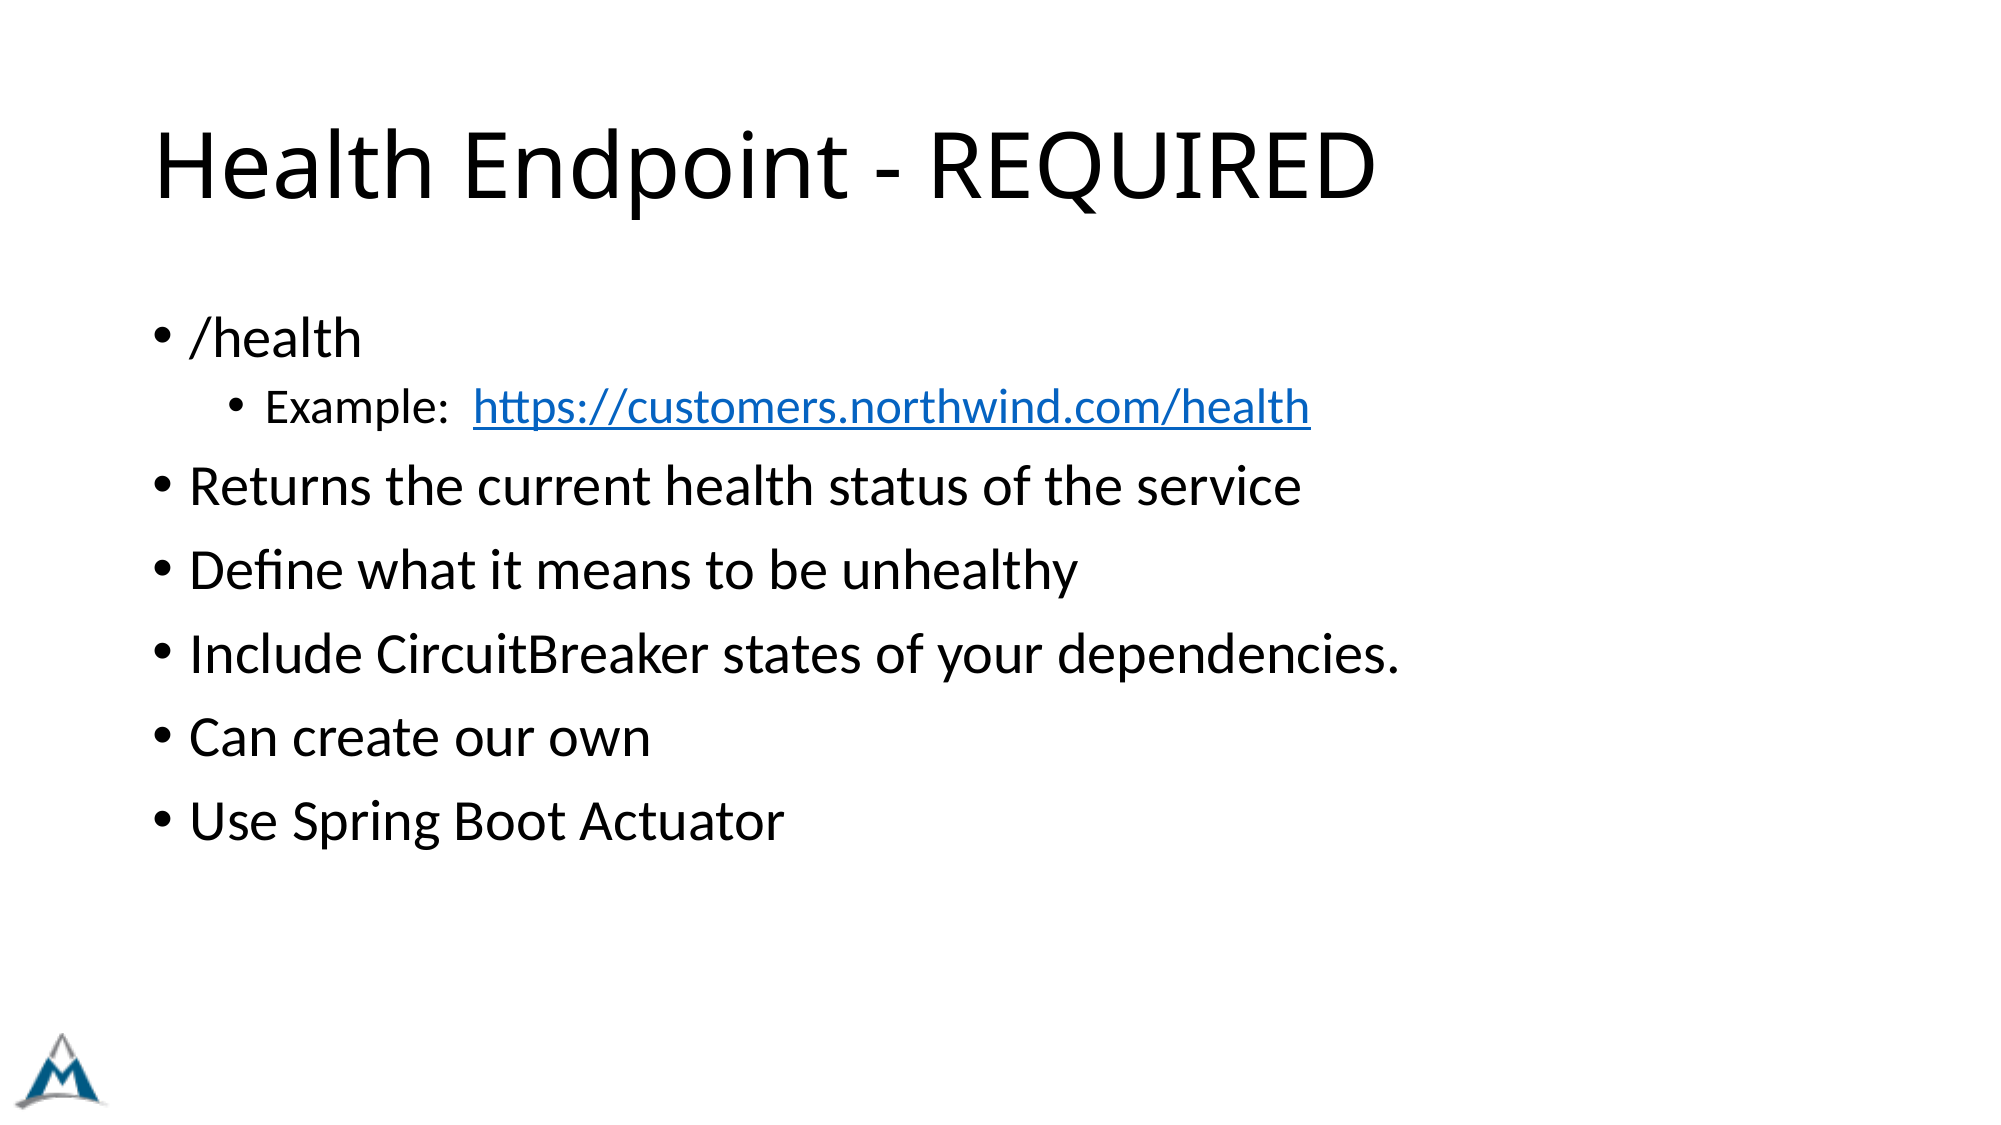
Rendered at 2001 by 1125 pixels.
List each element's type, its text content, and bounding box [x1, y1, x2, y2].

list /health Example: https://customers.northwind.com/health Returns the current health status of the service Define what it means to be unhealthy Include CircuitBreaker states of your dependencies. Can create our own Use Spring Boot Actuator [137, 299, 1863, 1014]
picture [12, 1033, 112, 1112]
title Health Endpoint - REQUIRED [137, 59, 1863, 278]
